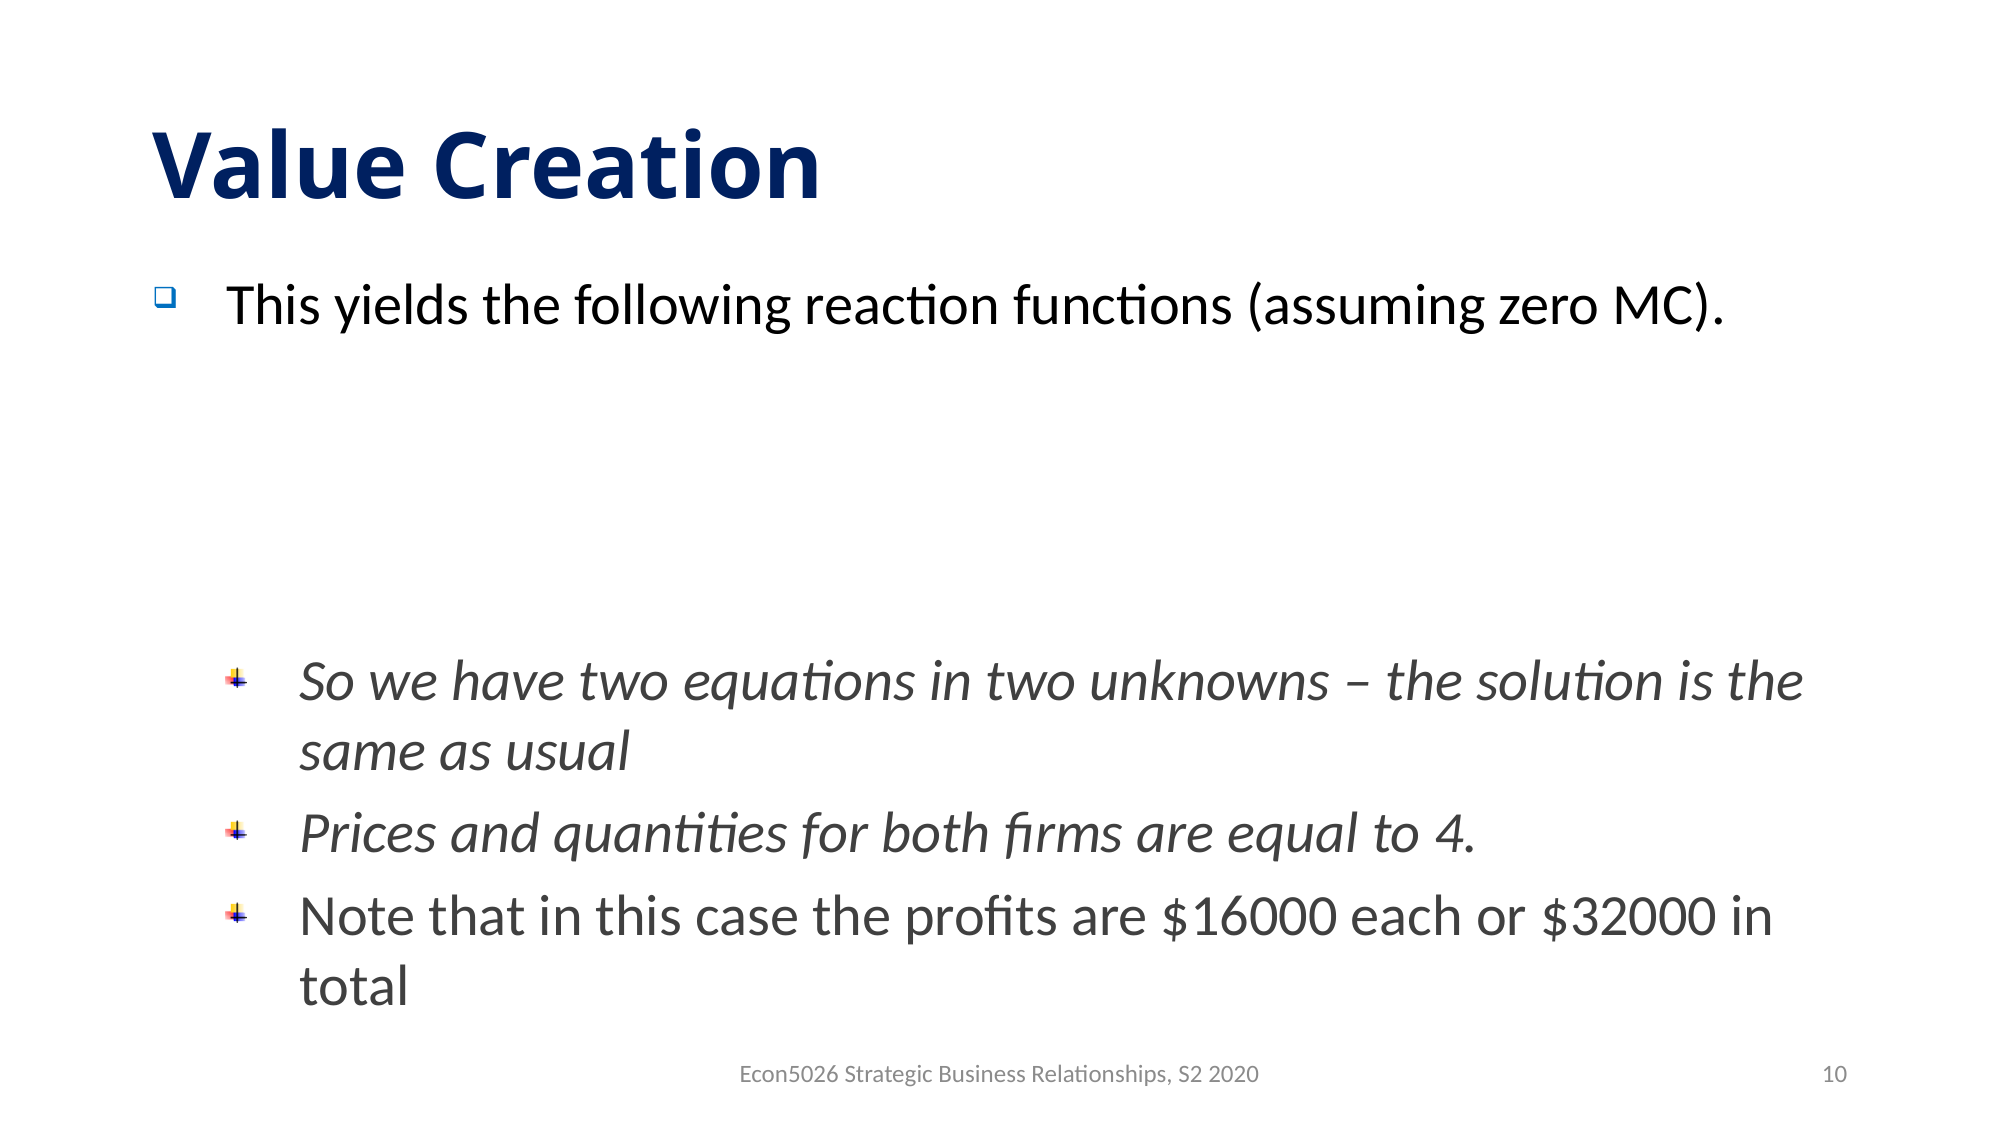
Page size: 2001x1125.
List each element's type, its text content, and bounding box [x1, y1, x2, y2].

picture [225, 666, 247, 688]
slide_number 10 [1412, 1042, 1863, 1103]
title Value Creation [137, 59, 1863, 278]
footer Econ5026 Strategic Business Relationships, S2 2020 [662, 1042, 1338, 1103]
picture [225, 819, 247, 840]
picture [225, 901, 247, 923]
